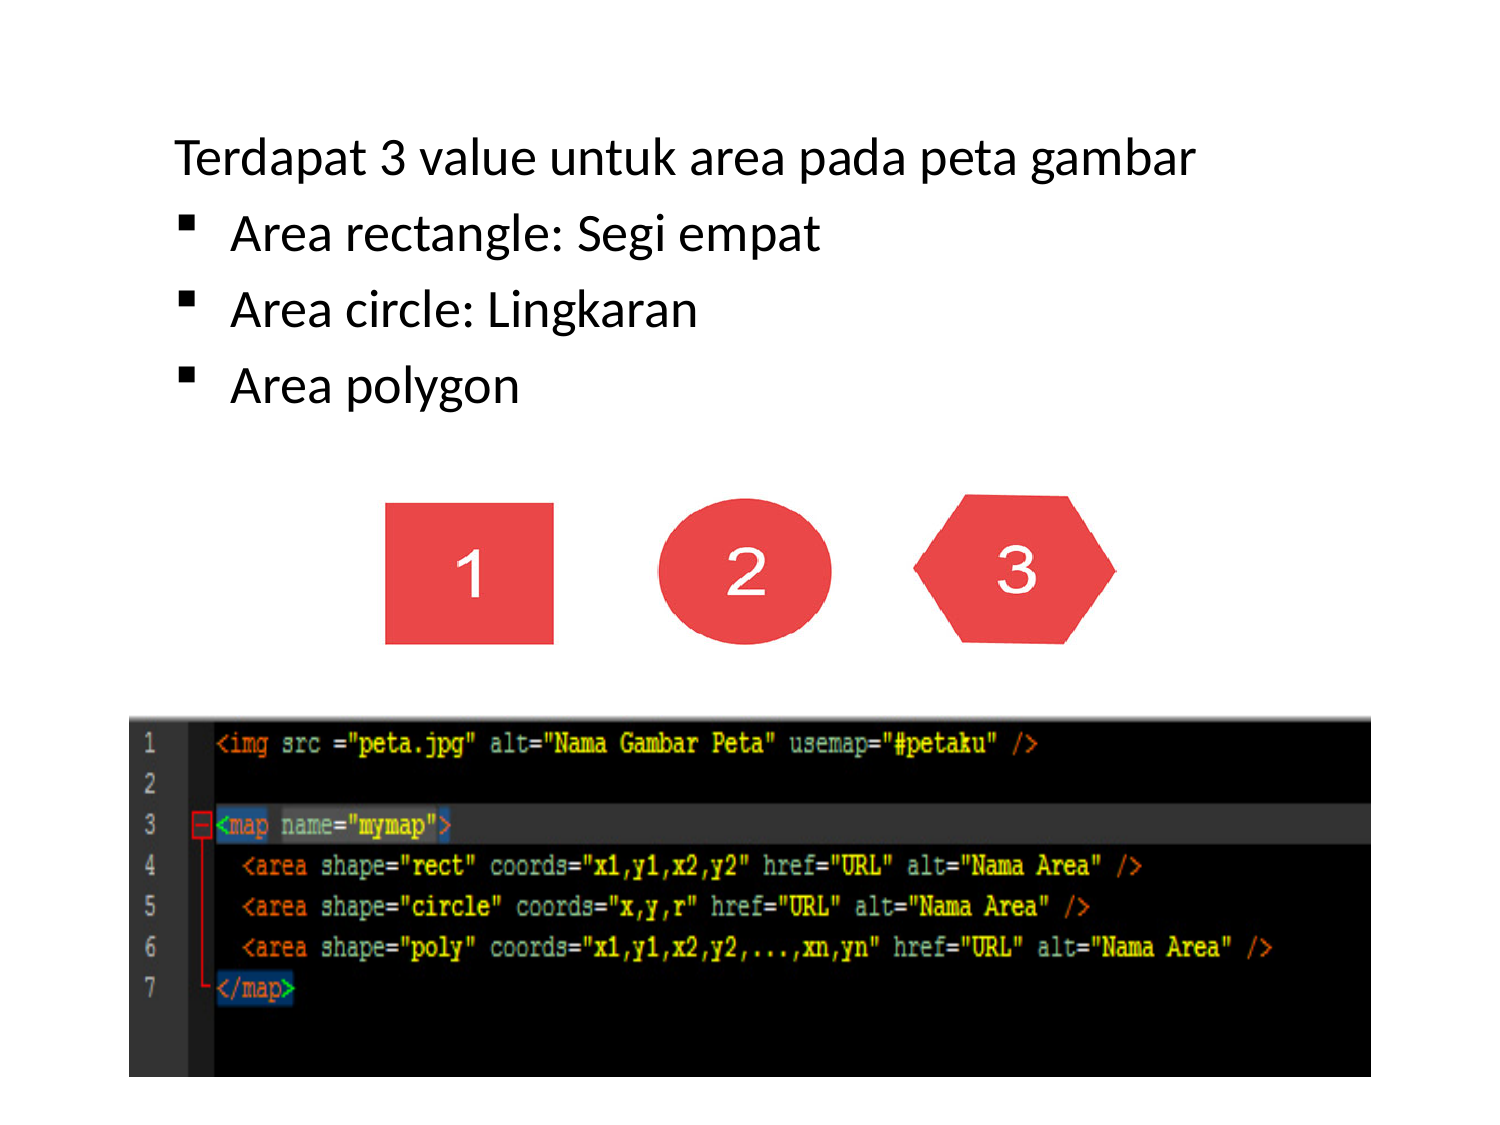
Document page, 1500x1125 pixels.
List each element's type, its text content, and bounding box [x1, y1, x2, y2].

list Terdapat 3 value untuk area pada peta gambar Area rectangle: Segi empat Area circle: Lingkaran Area polygon [159, 113, 1425, 857]
picture [342, 451, 1158, 674]
picture [129, 715, 1371, 1077]
